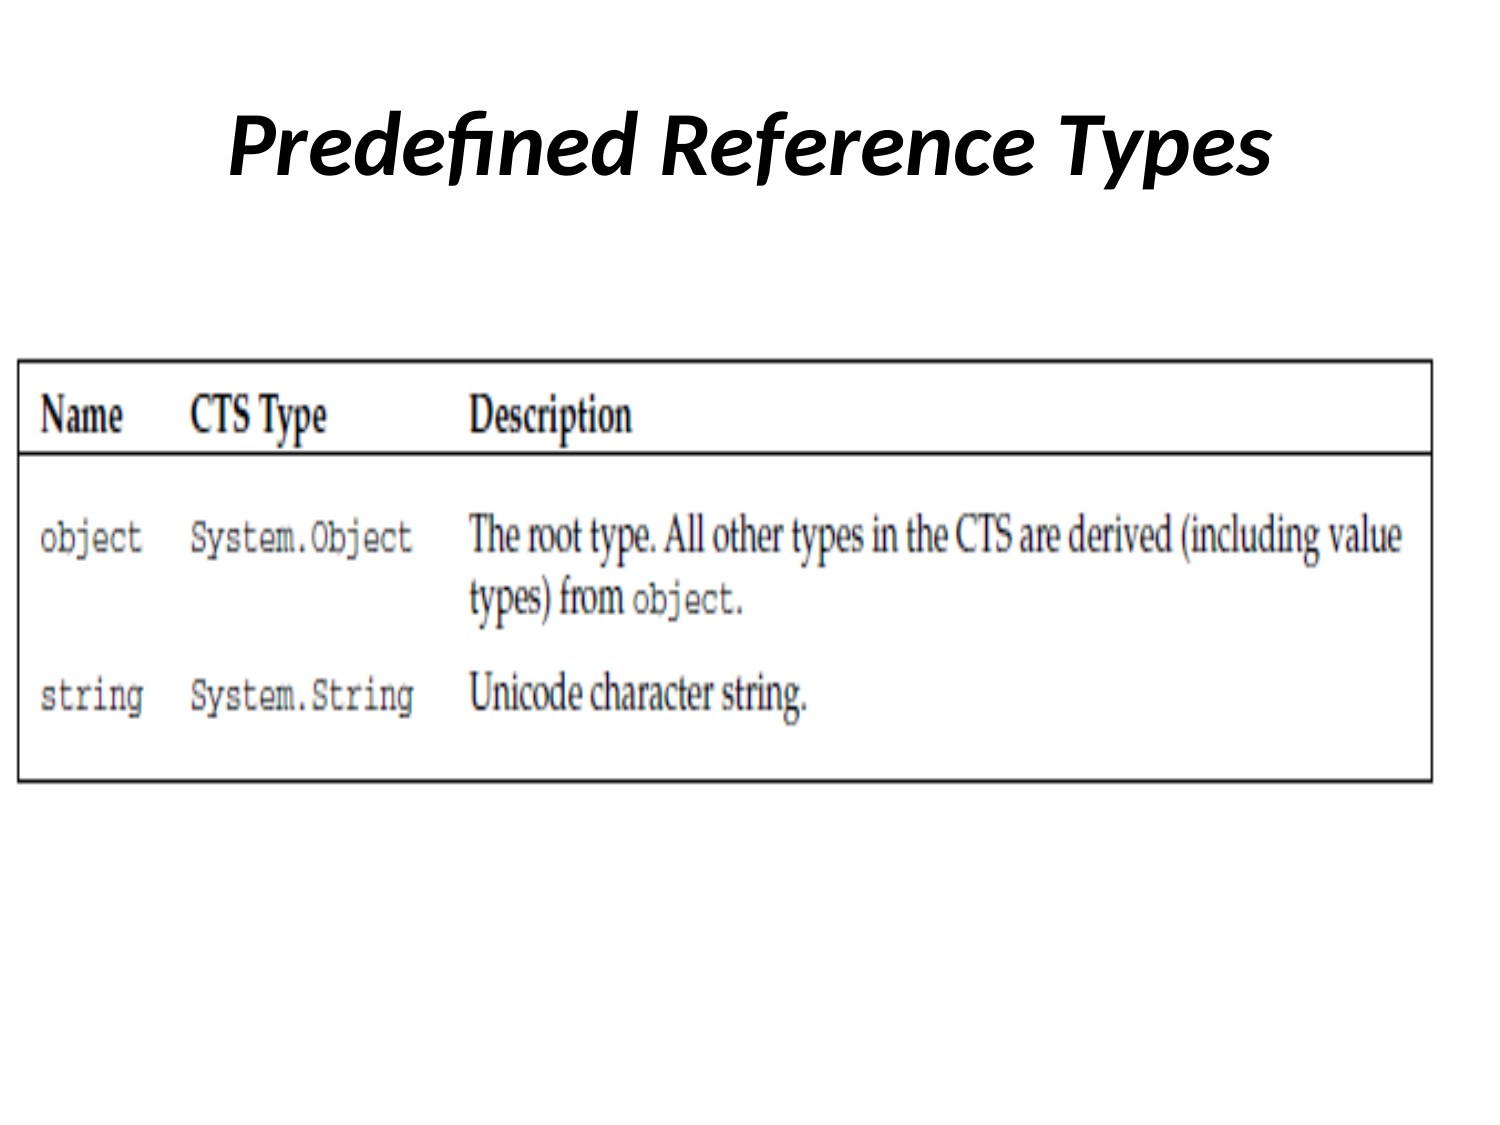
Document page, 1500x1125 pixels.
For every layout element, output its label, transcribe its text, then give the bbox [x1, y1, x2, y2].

title Predefined Reference Types [75, 45, 1425, 233]
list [0, 349, 1438, 801]
